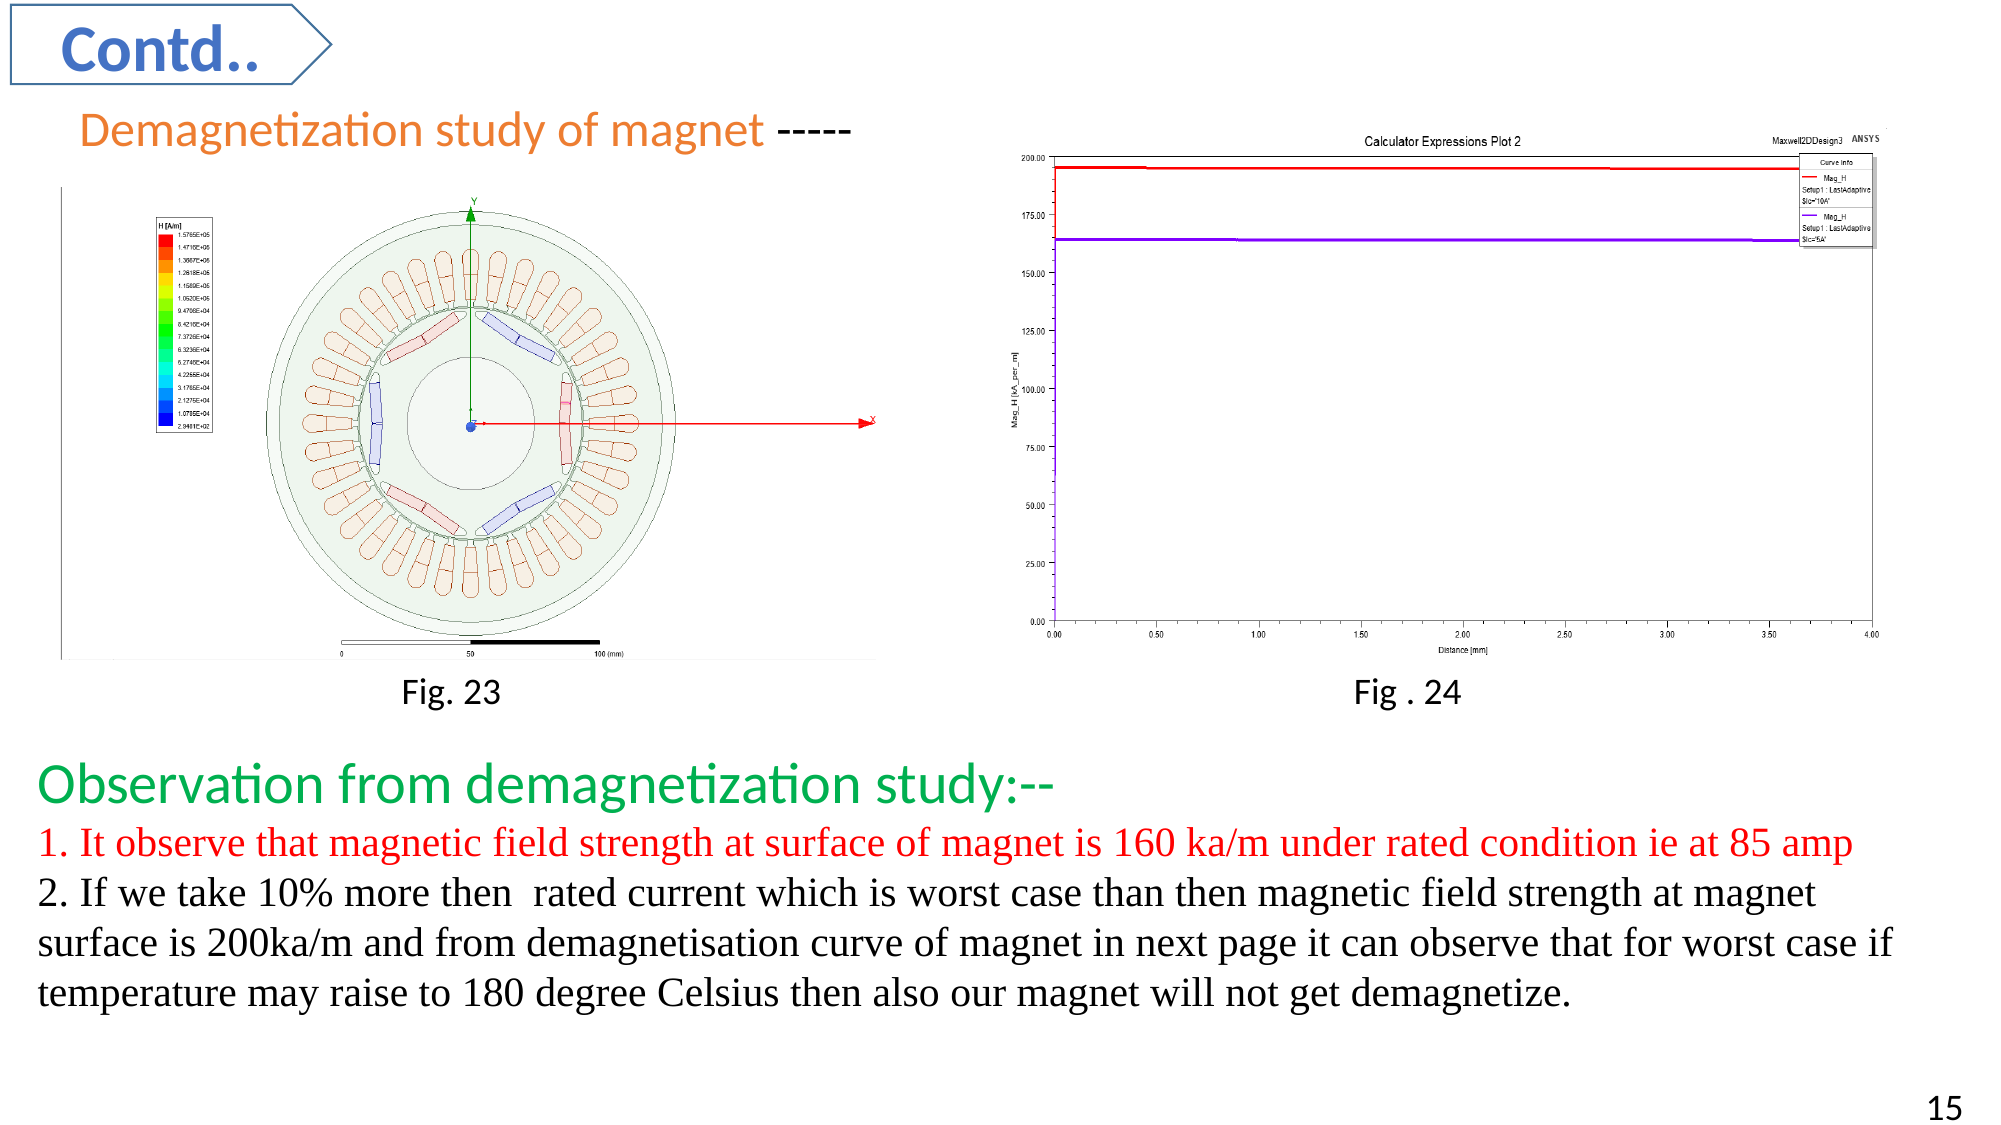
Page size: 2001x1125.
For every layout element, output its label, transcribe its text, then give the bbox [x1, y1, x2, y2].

text_box 15 [1910, 1075, 1979, 1125]
text_box Observation from demagnetization study:-- 1. It observe that magnetic field strength at surface of magnet is 160 ka/m under rated condition ie at 85 amp 2. If we take 10% more then rated current which is worst case than then magnetic field strength at magnet surface is 200ka/m and from demagnetisation curve of magnet in next page it can observe that for worst case if temperature may raise to 180 degree Celsius then also our magnet will not get demagnetize. [22, 737, 1946, 1023]
text_box Fig . 24 [1339, 660, 1477, 720]
picture [59, 187, 876, 660]
text_box Fig. 23 [386, 660, 534, 720]
picture [1000, 128, 1887, 660]
text_box Contd.. [9, 3, 333, 86]
text_box Demagnetization study of magnet ----- [64, 88, 868, 164]
